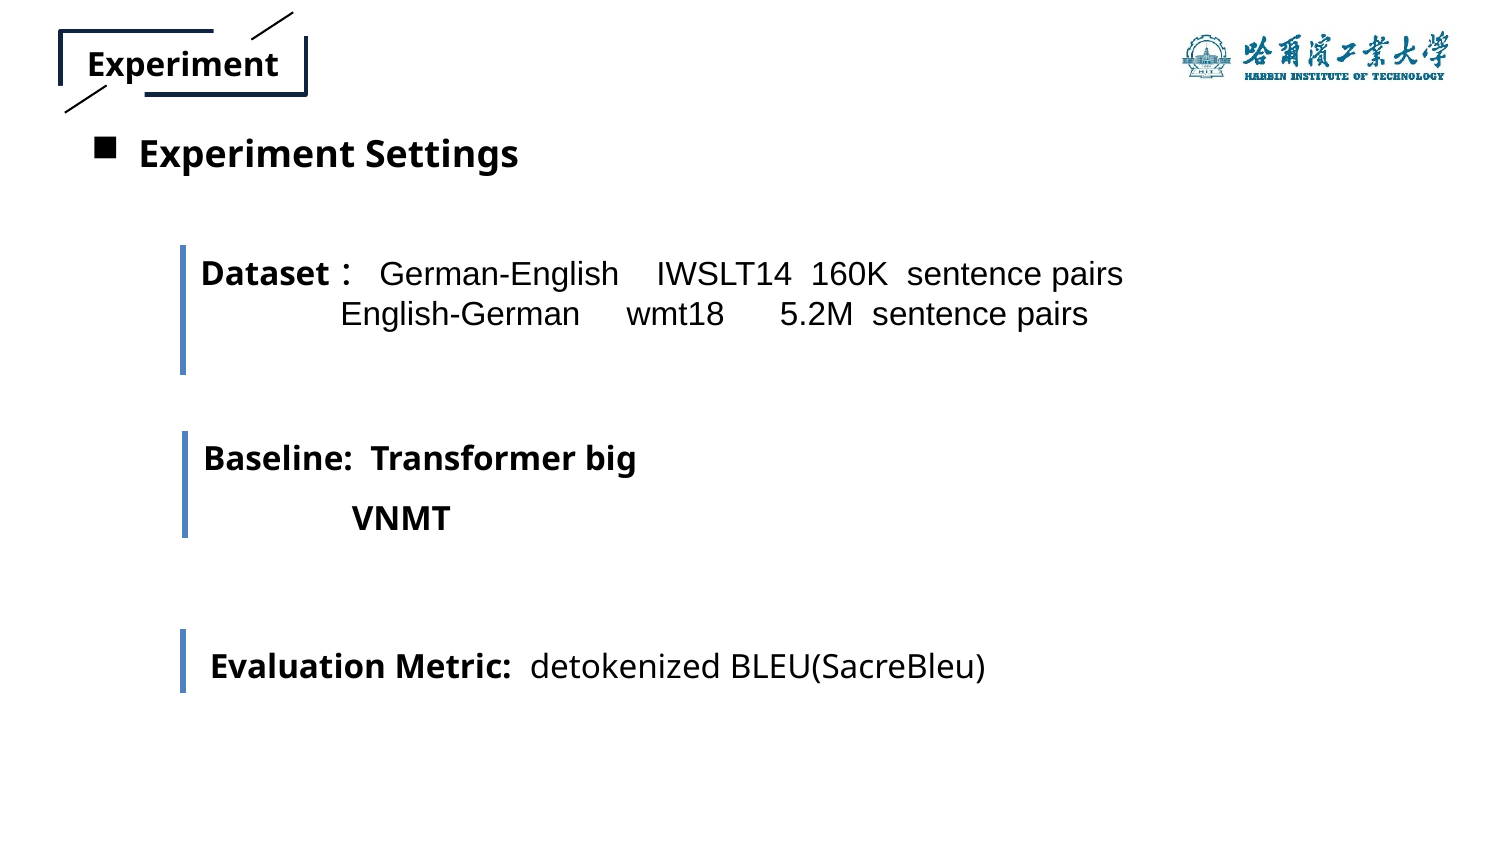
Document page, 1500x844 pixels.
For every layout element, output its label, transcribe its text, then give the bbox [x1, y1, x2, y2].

text_box Evaluation Metric: detokenized BLEU(SacreBleu) [195, 617, 1001, 693]
text_box Experiment Settings [76, 122, 535, 183]
text_box Baseline: Transformer big VNMT [188, 410, 653, 545]
picture [1179, 25, 1454, 87]
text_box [17, 12, 349, 113]
text_box Dataset：German-English IWSLT14 160K sentence pairs English-German wmt18 5.2M sentence pairs [185, 245, 1278, 340]
